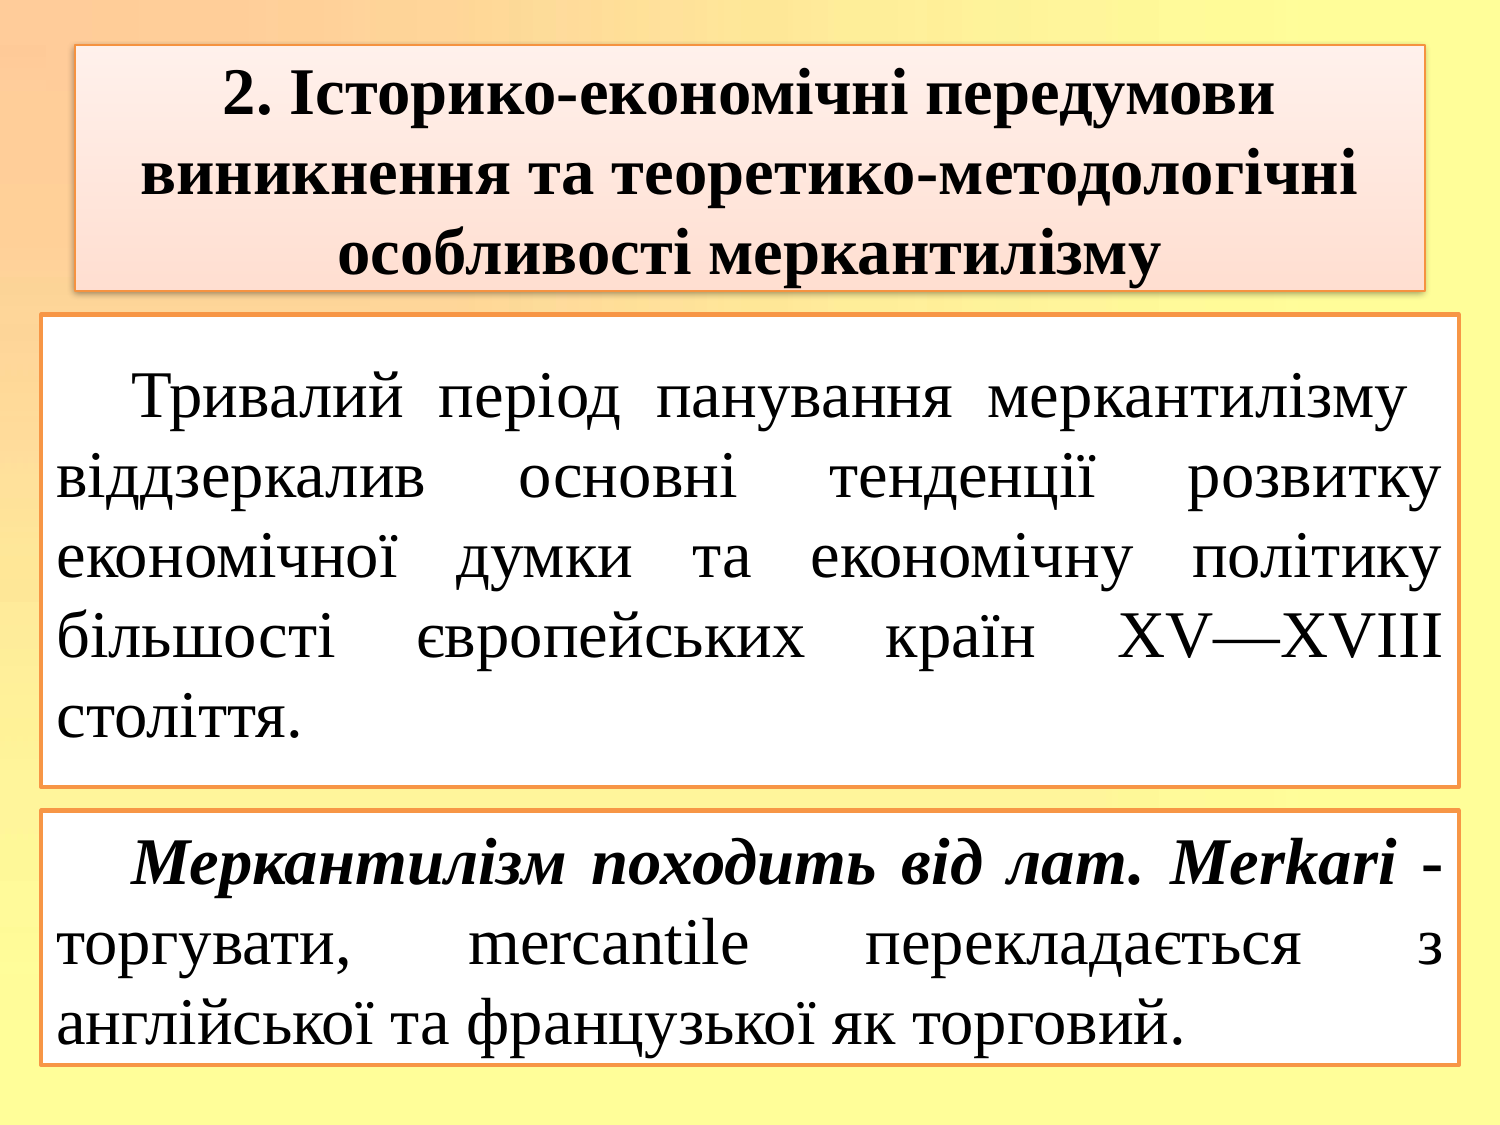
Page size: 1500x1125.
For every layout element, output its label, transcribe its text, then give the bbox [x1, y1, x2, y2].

picture [0, 0, 1500, 1125]
text_box Меркантилізм походить від лат. Merkari - торгувати, mercantile перекладається з англійської та французької як торговий. [39, 808, 1461, 1067]
list Тривалий період панування меркантилізму віддзеркалив основні тенденції розвитку економічної думки та економічну політику більшості європейських країн XV—XVIII століття. [39, 312, 1461, 789]
title 2. Історико-економічні передумови виникнення та теоретико-методологічні особливості меркантилізму [74, 44, 1426, 292]
